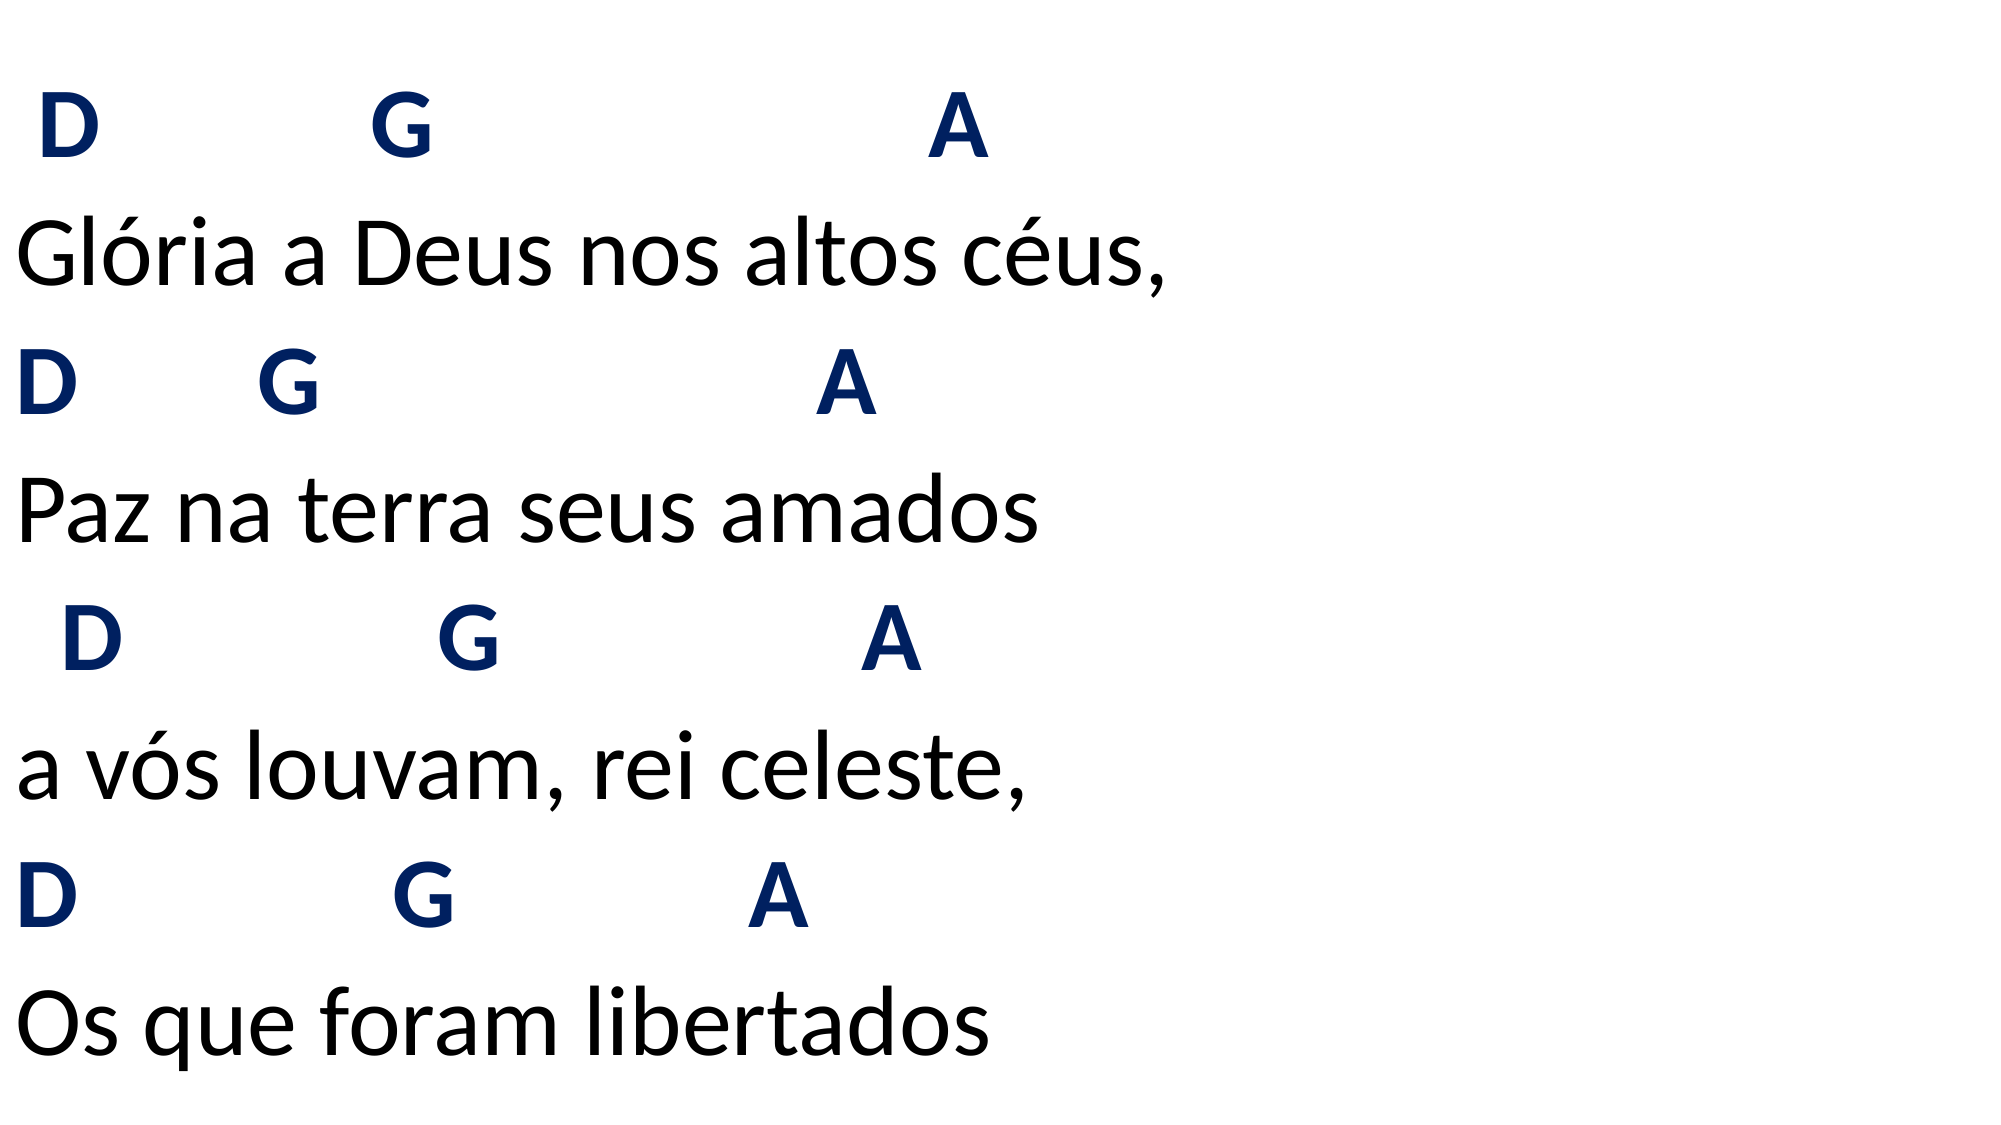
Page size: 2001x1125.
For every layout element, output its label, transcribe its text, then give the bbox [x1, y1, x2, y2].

title D G A Glória a Deus nos altos céus, D G A Paz na terra seus amados D G A a vós louvam, rei celeste, D G A Os que foram libertados [0, 0, 2000, 1125]
